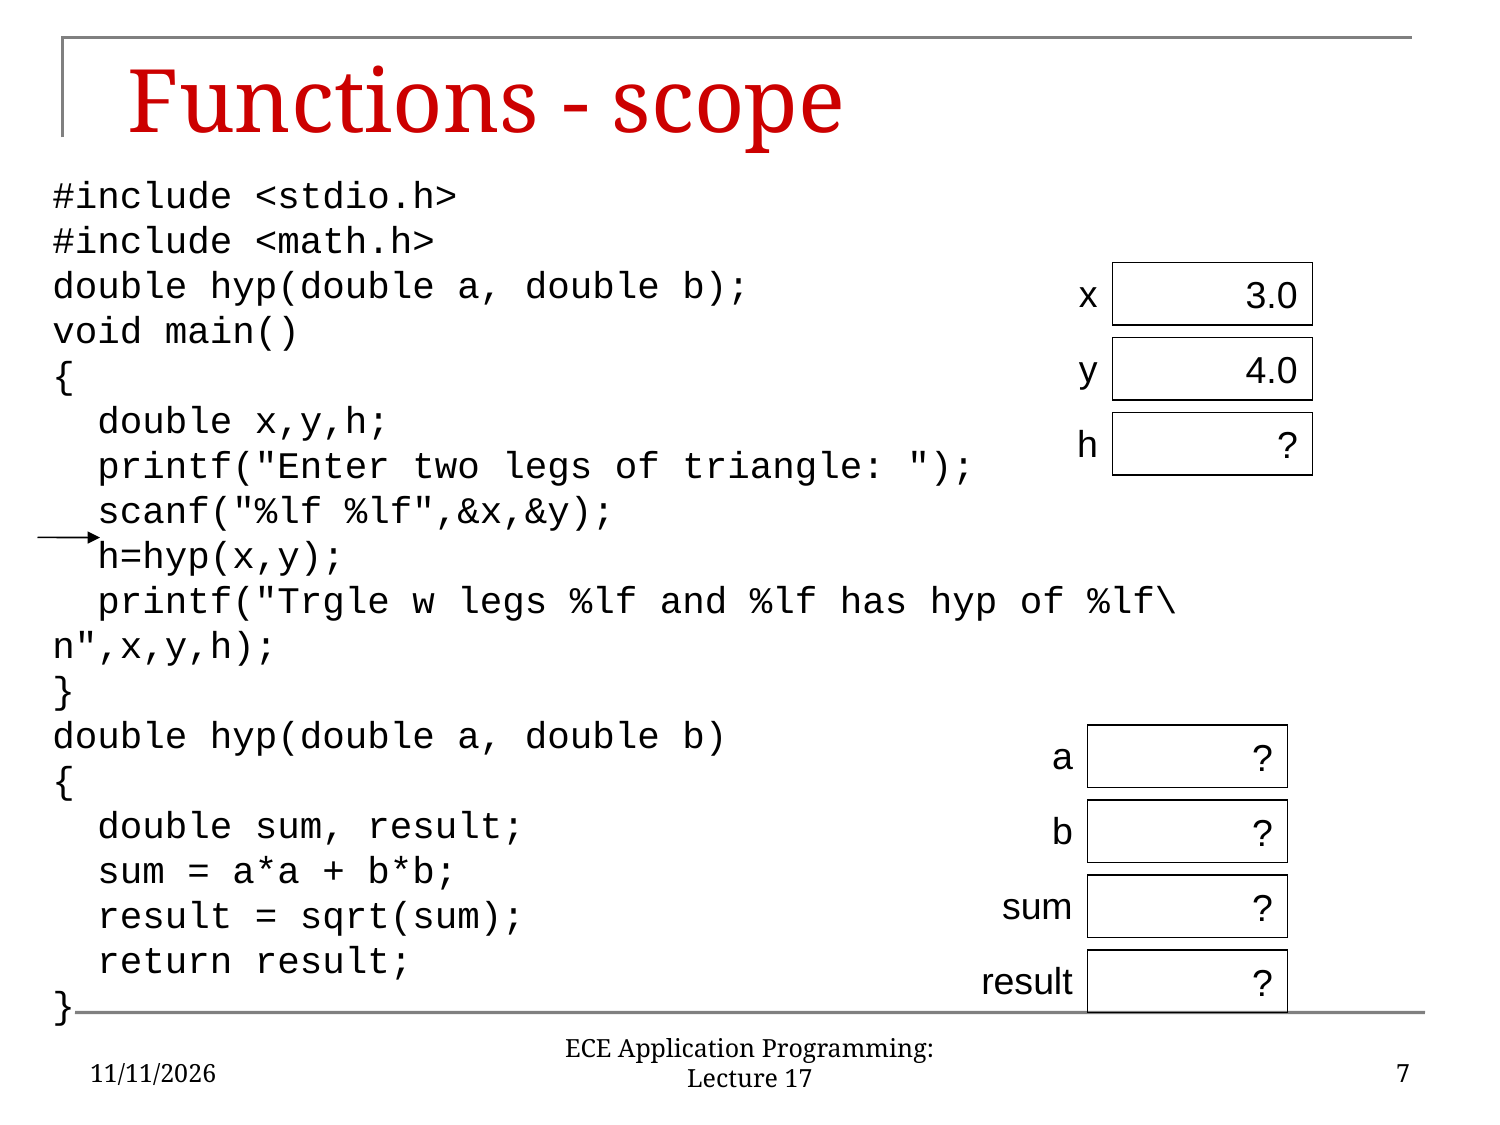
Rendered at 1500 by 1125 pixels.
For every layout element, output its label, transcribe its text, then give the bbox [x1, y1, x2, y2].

text_box h [1049, 412, 1112, 473]
slide_number 7 [1074, 1023, 1426, 1100]
title Functions - scope [112, 37, 1388, 150]
text_box 3.0 [1112, 262, 1313, 325]
text_box sum [924, 874, 1087, 935]
text_box a [1024, 724, 1087, 785]
text_box ? [1087, 799, 1288, 863]
text_box y [1049, 337, 1112, 398]
text_box 4.0 [1112, 337, 1313, 400]
text_box b [1024, 799, 1087, 860]
text_box ? [1087, 949, 1288, 1013]
text_box ? [1112, 412, 1313, 475]
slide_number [74, 1023, 426, 1100]
text_box x [1049, 262, 1112, 323]
text_box result [924, 949, 1087, 1010]
text_box ? [1087, 724, 1288, 788]
text_box ? [1087, 874, 1288, 938]
text_box [37, 531, 100, 544]
text_box #include <stdio.h> #include <math.h> double hyp(double a, double b); void main() { double x,y,h; printf("Enter two legs of triangle: "); scanf("%lf %lf",&x,&y); h=hyp(x,y); printf("Trgle w legs %lf and %lf has hyp of %lf\n",x,y,h); } double hyp(double a, double b) { double sum, result; sum = a*a + b*b; result = sqrt(sum); return result; } [37, 163, 1413, 1078]
footer ECE Application Programming: Lecture 17 [512, 1024, 988, 1101]
